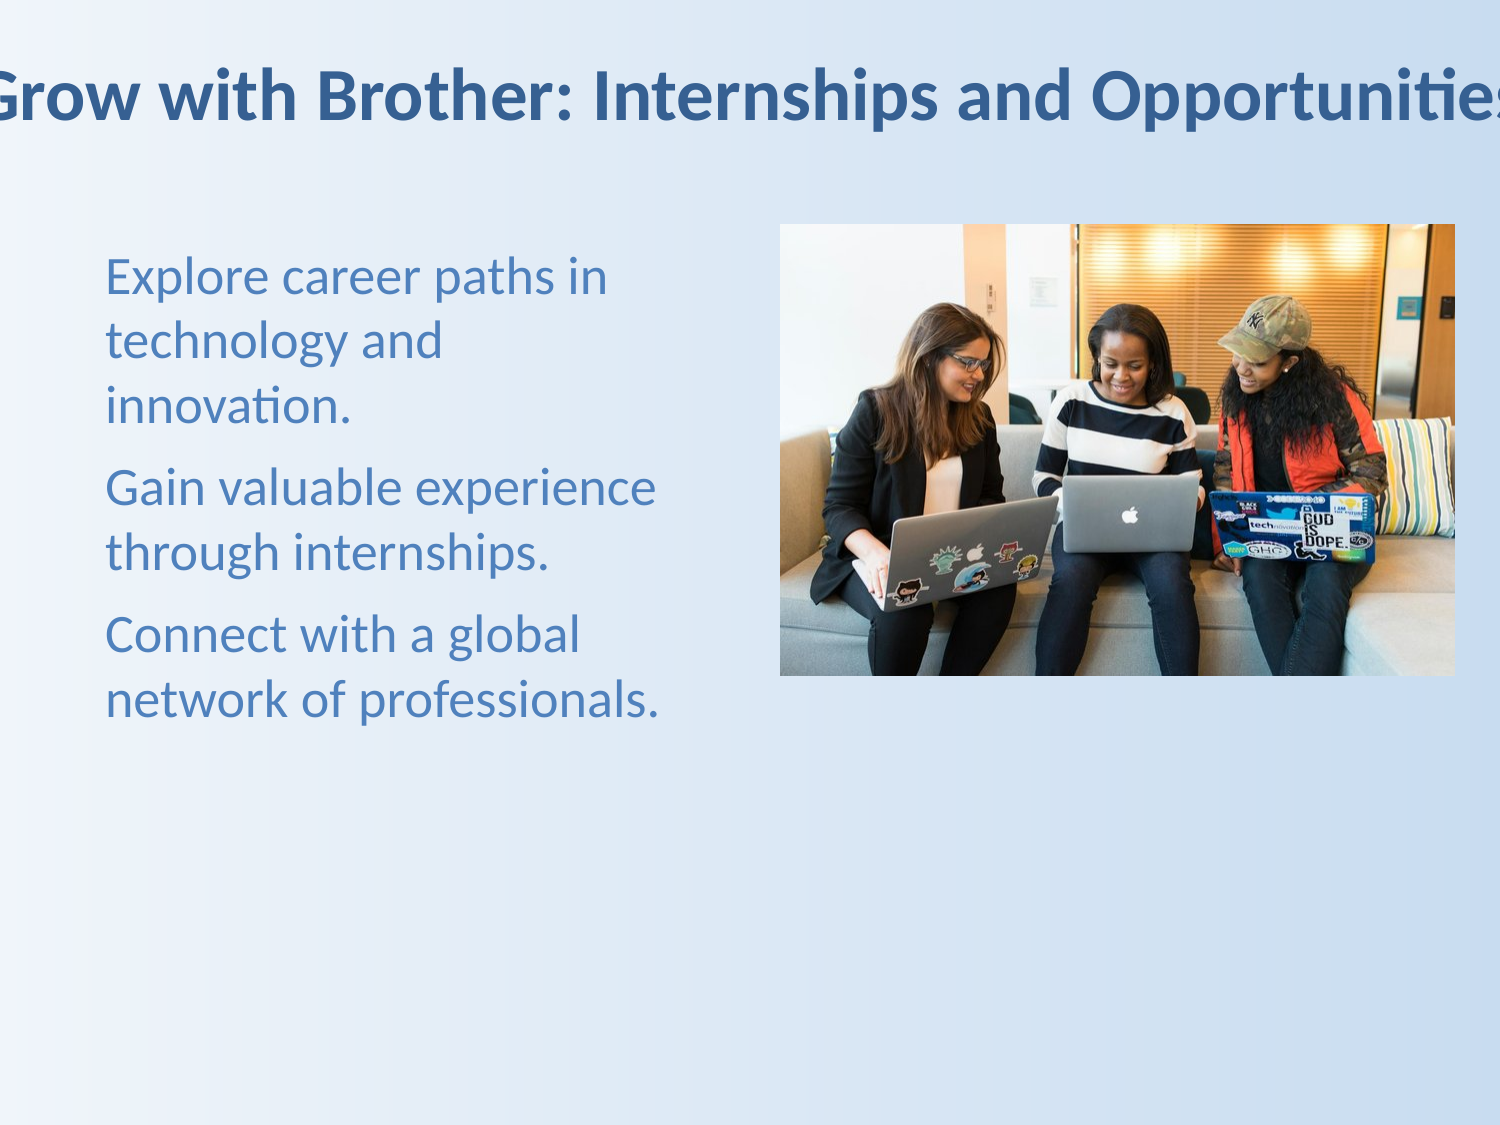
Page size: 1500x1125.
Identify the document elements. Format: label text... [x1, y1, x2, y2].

text_box Explore career paths in technology and innovation. Gain valuable experience through internships. Connect with a global network of professionals. [74, 224, 705, 1050]
picture [779, 224, 1456, 677]
text_box Grow with Brother: Internships and Opportunities [0, 44, 1500, 136]
